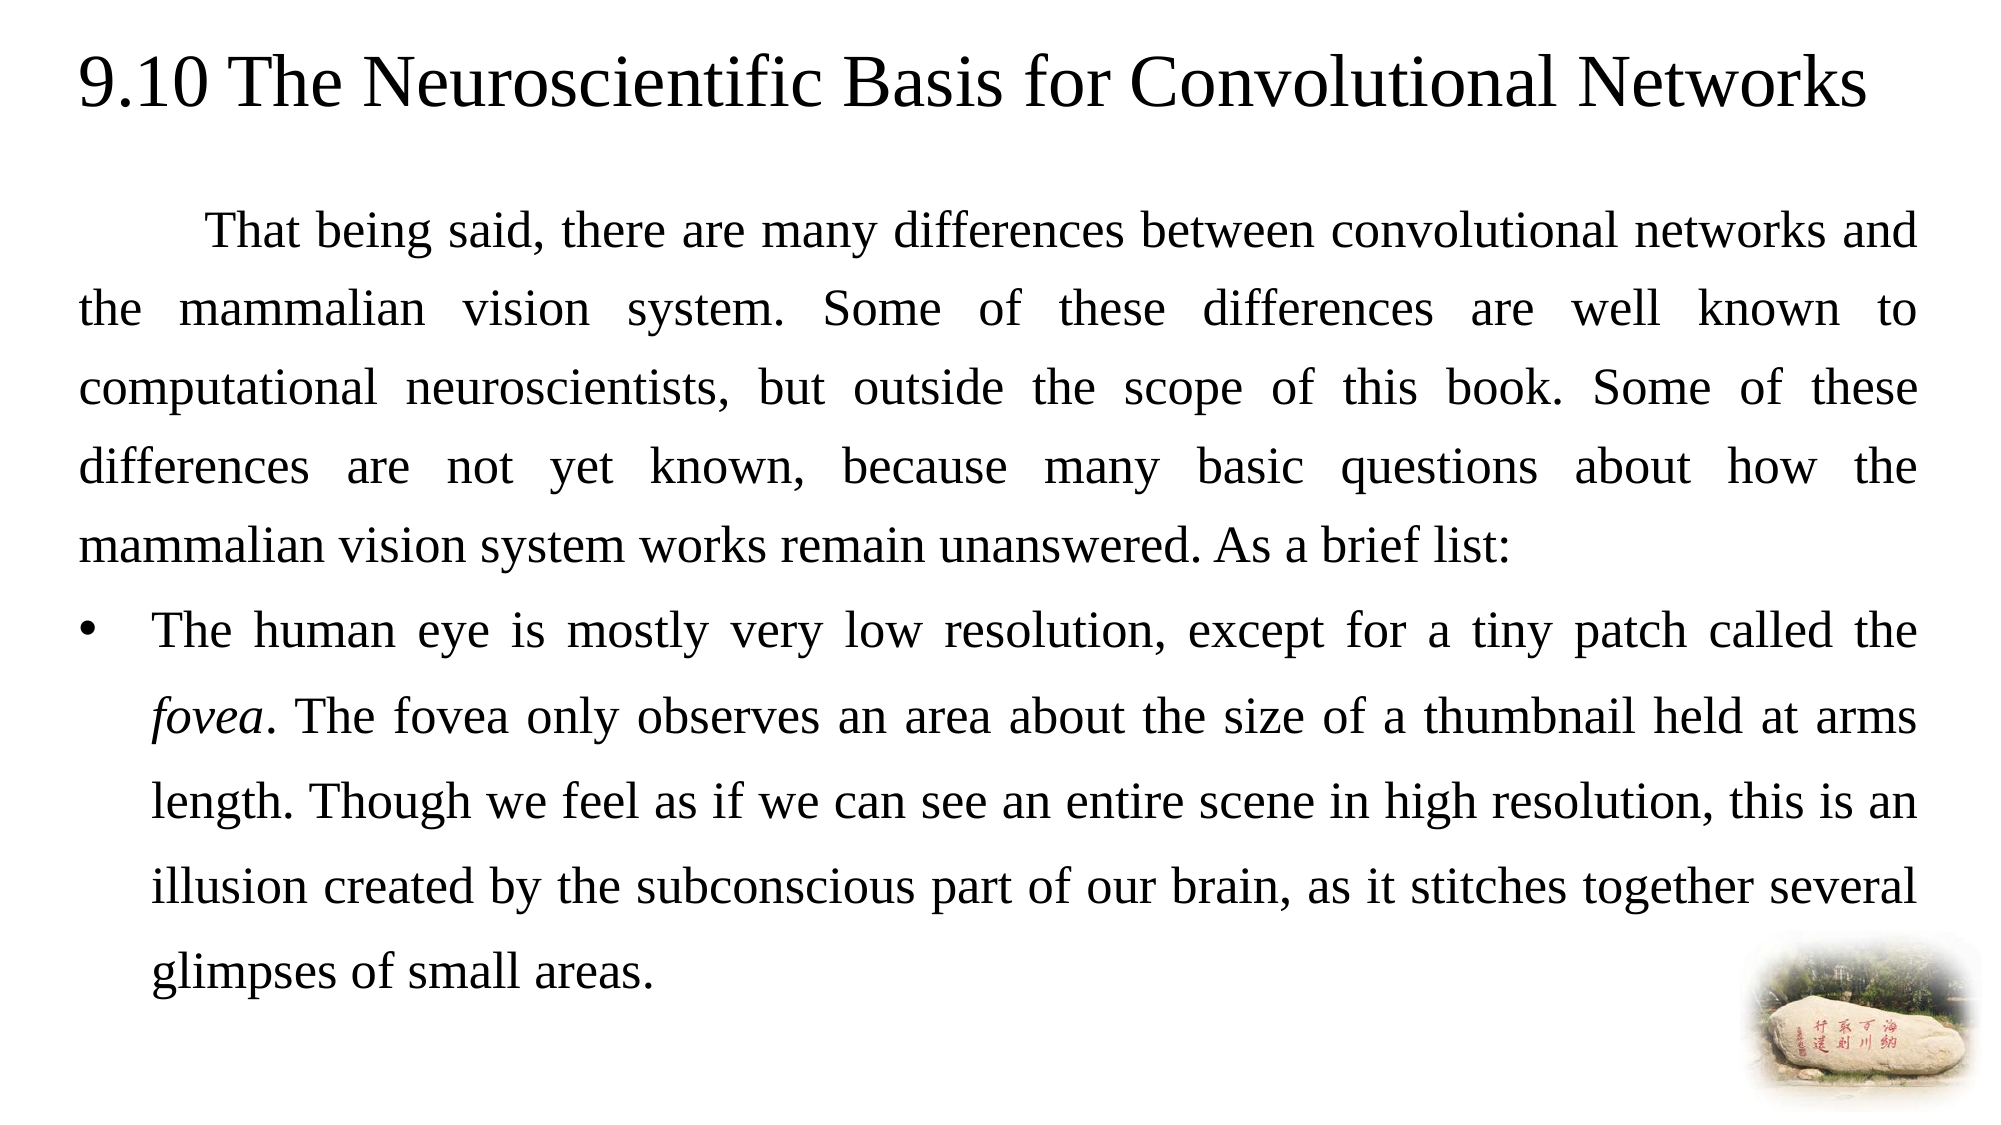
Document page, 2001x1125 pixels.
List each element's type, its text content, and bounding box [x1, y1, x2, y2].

list That being said, there are many differences between convolutional networks and the mammalian vision system. Some of these differences are well known to computational neuroscientists, but outside the scope of this book. Some of these differences are not yet known, because many basic questions about how the mammalian vision system works remain unanswered. As a brief list: The human eye is mostly very low resolution, except for a tiny patch called the fovea. The fovea only observes an area about the size of a thumbnail held at arms length. Though we feel as if we can see an entire scene in high resolution, this is an illusion created by the subconscious part of our brain, as it stitches together several glimpses of small areas. [63, 171, 1936, 1014]
picture [1740, 927, 1985, 1112]
title 9.10 The Neuroscientific Basis for Convolutional Networks [63, 21, 1936, 142]
